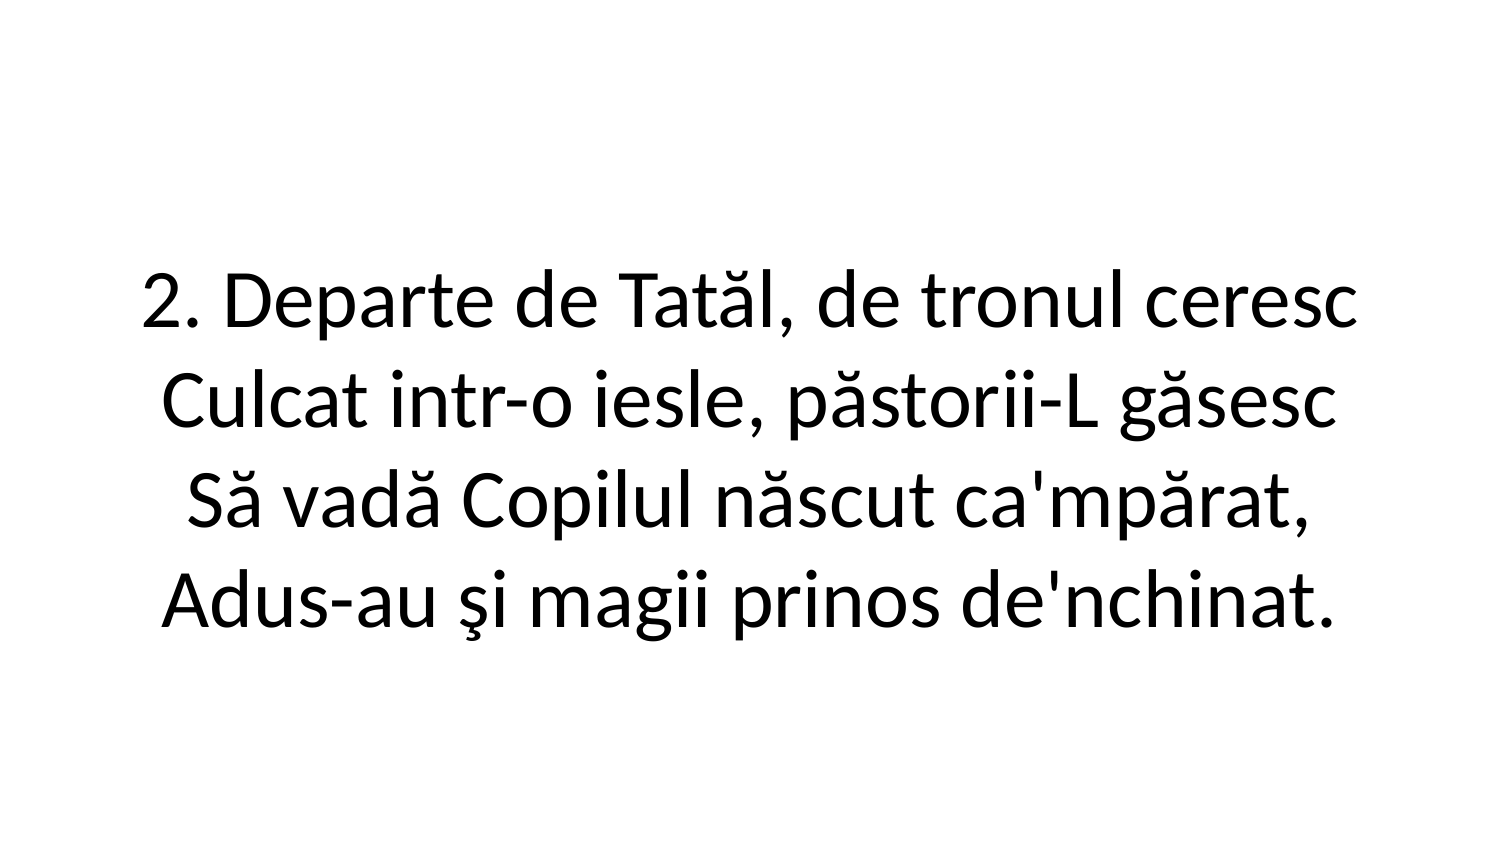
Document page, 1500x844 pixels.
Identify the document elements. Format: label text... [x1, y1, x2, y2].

text_box 2. Departe de Tatăl, de tronul ceresc Culcat intr-o iesle, păstorii-L găsesc Să vadă Copilul născut ca'mpărat, Adus-au şi magii prinos de'nchinat. [125, 192, 1375, 652]
